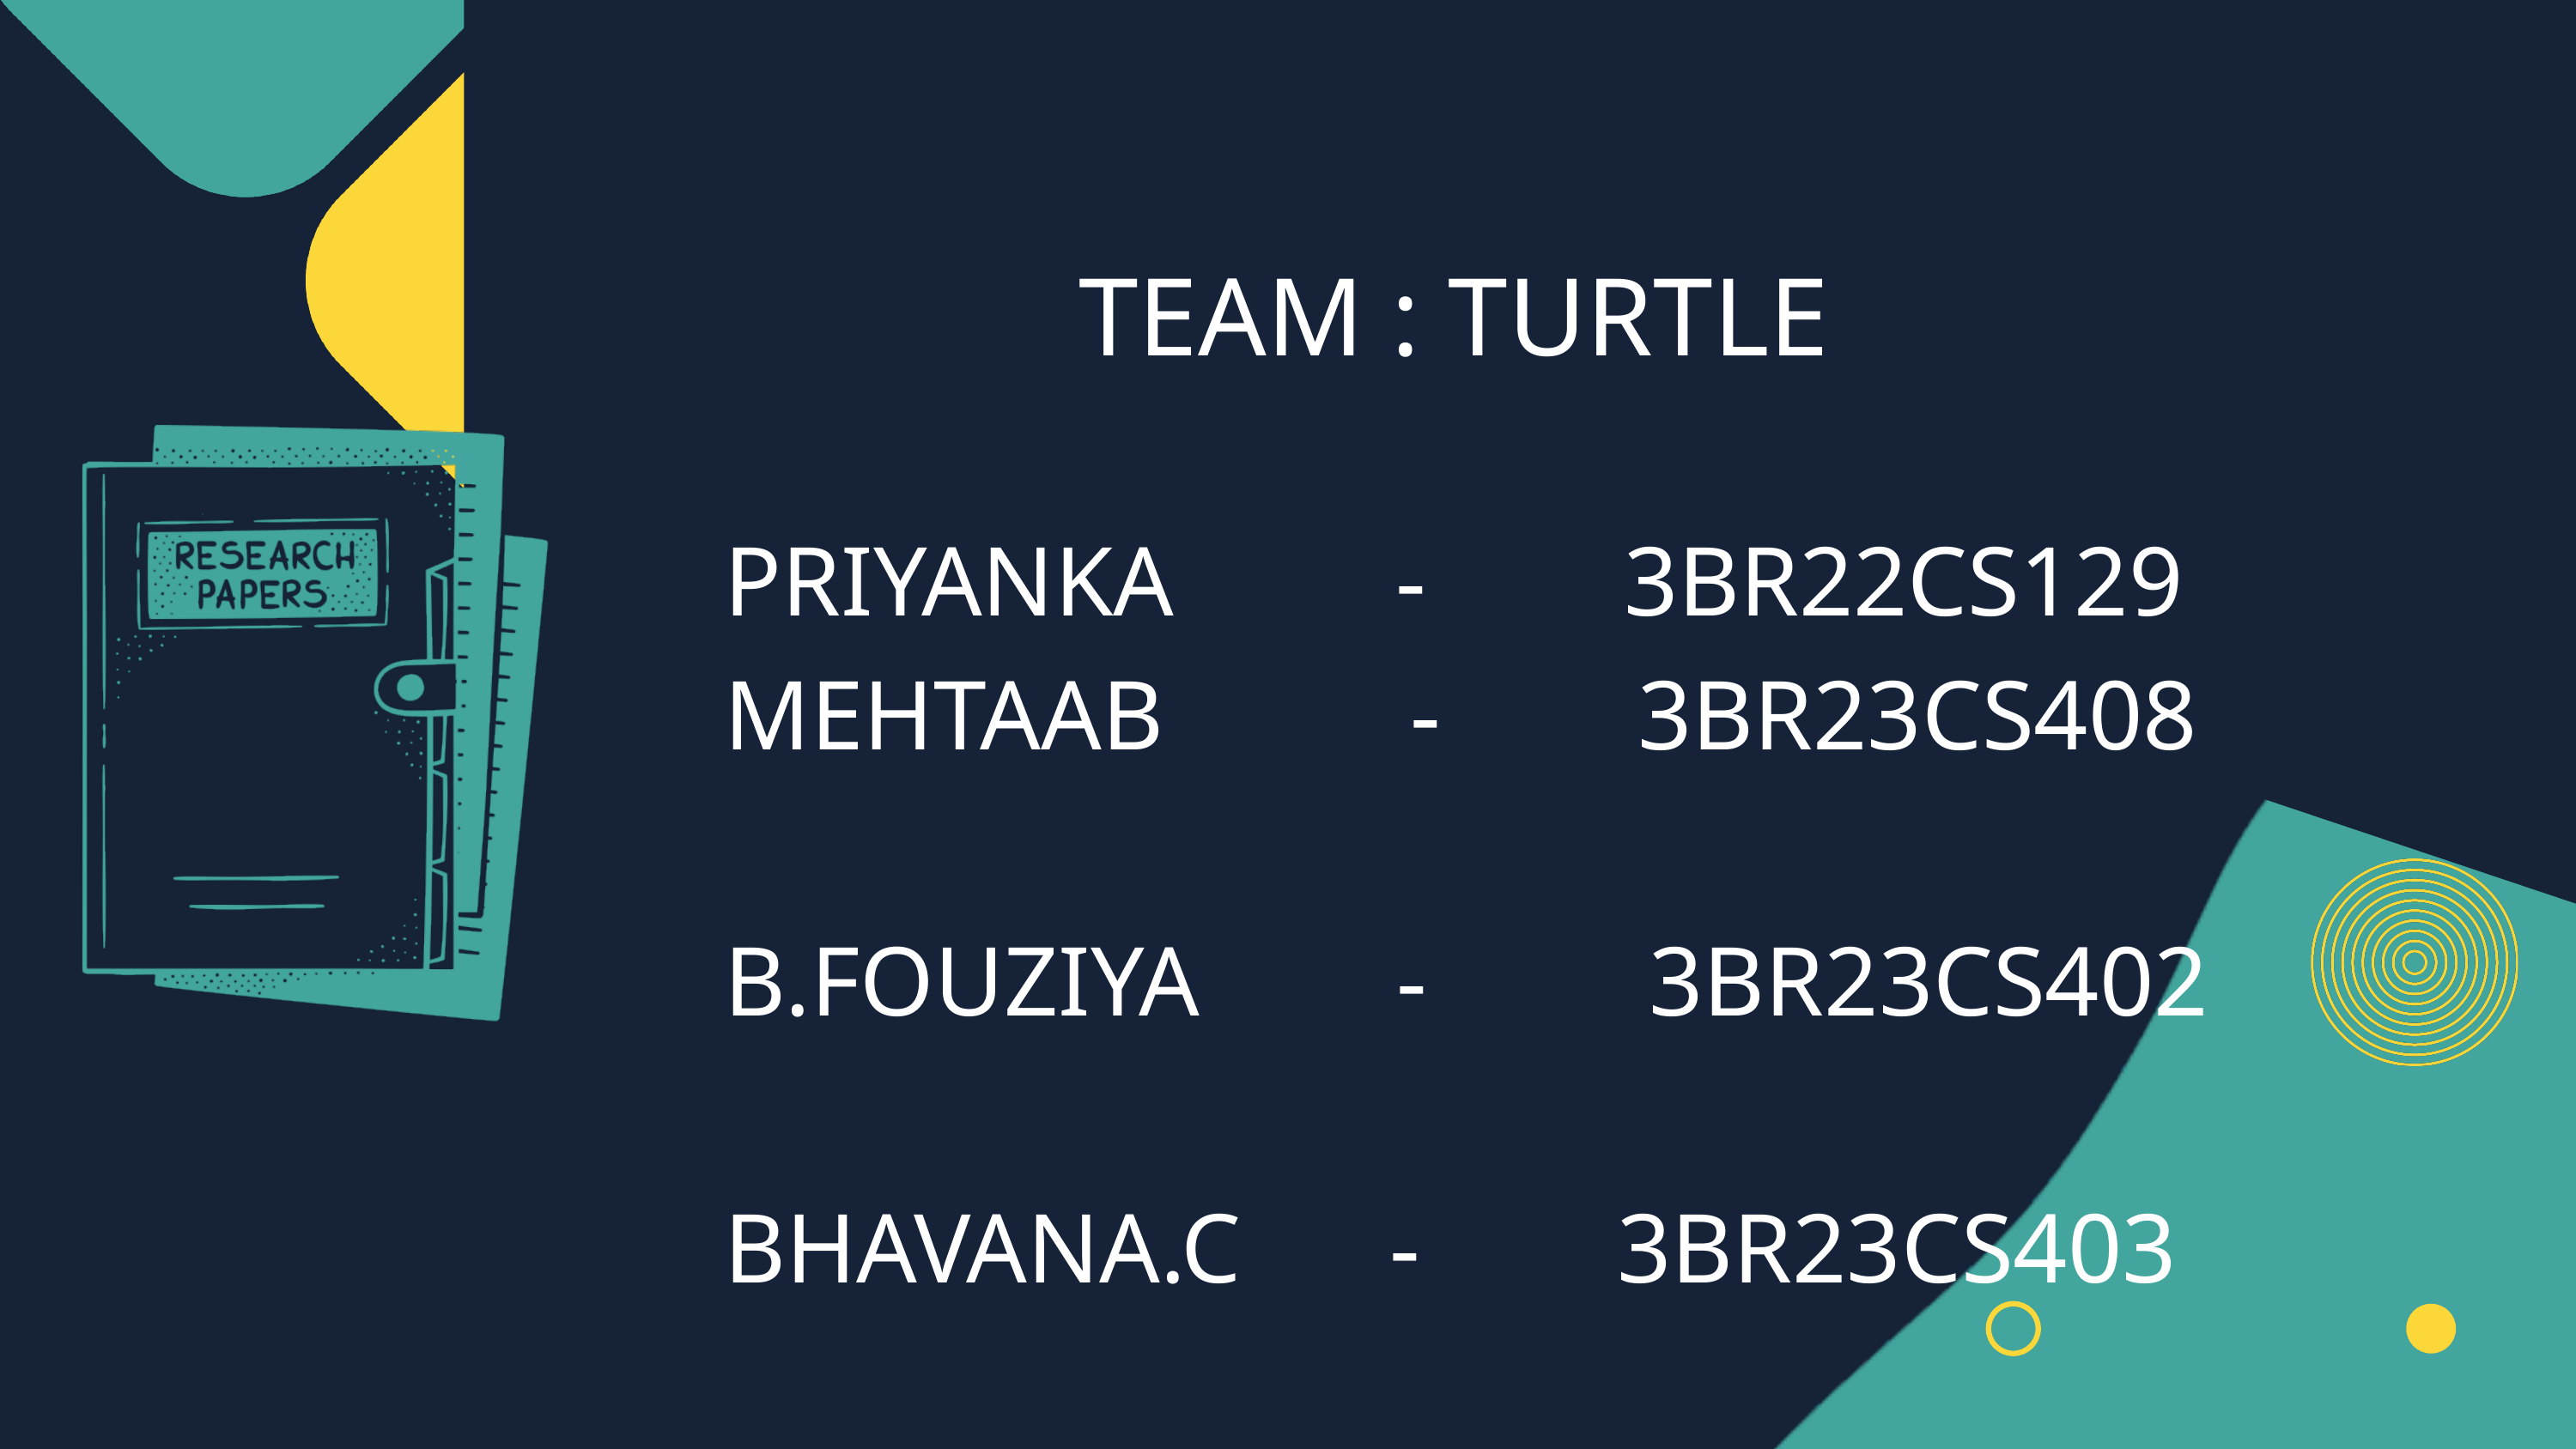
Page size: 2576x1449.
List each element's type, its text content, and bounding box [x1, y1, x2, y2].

text_box [82, 425, 549, 1024]
text_box [1638, 797, 2576, 1449]
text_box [1988, 1303, 2038, 1354]
text_box [0, 0, 465, 489]
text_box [2406, 1303, 2457, 1354]
text_box TEAM : TURTLE [1078, 227, 1859, 378]
text_box PRIYANKA - 3BR22CS129 MEHTAAB - 3BR23CS408 B.FOUZIYA - 3BR23CS402 BHAVANA.C - 3BR23CS403 [724, 501, 2261, 1302]
text_box [2311, 858, 2518, 1066]
